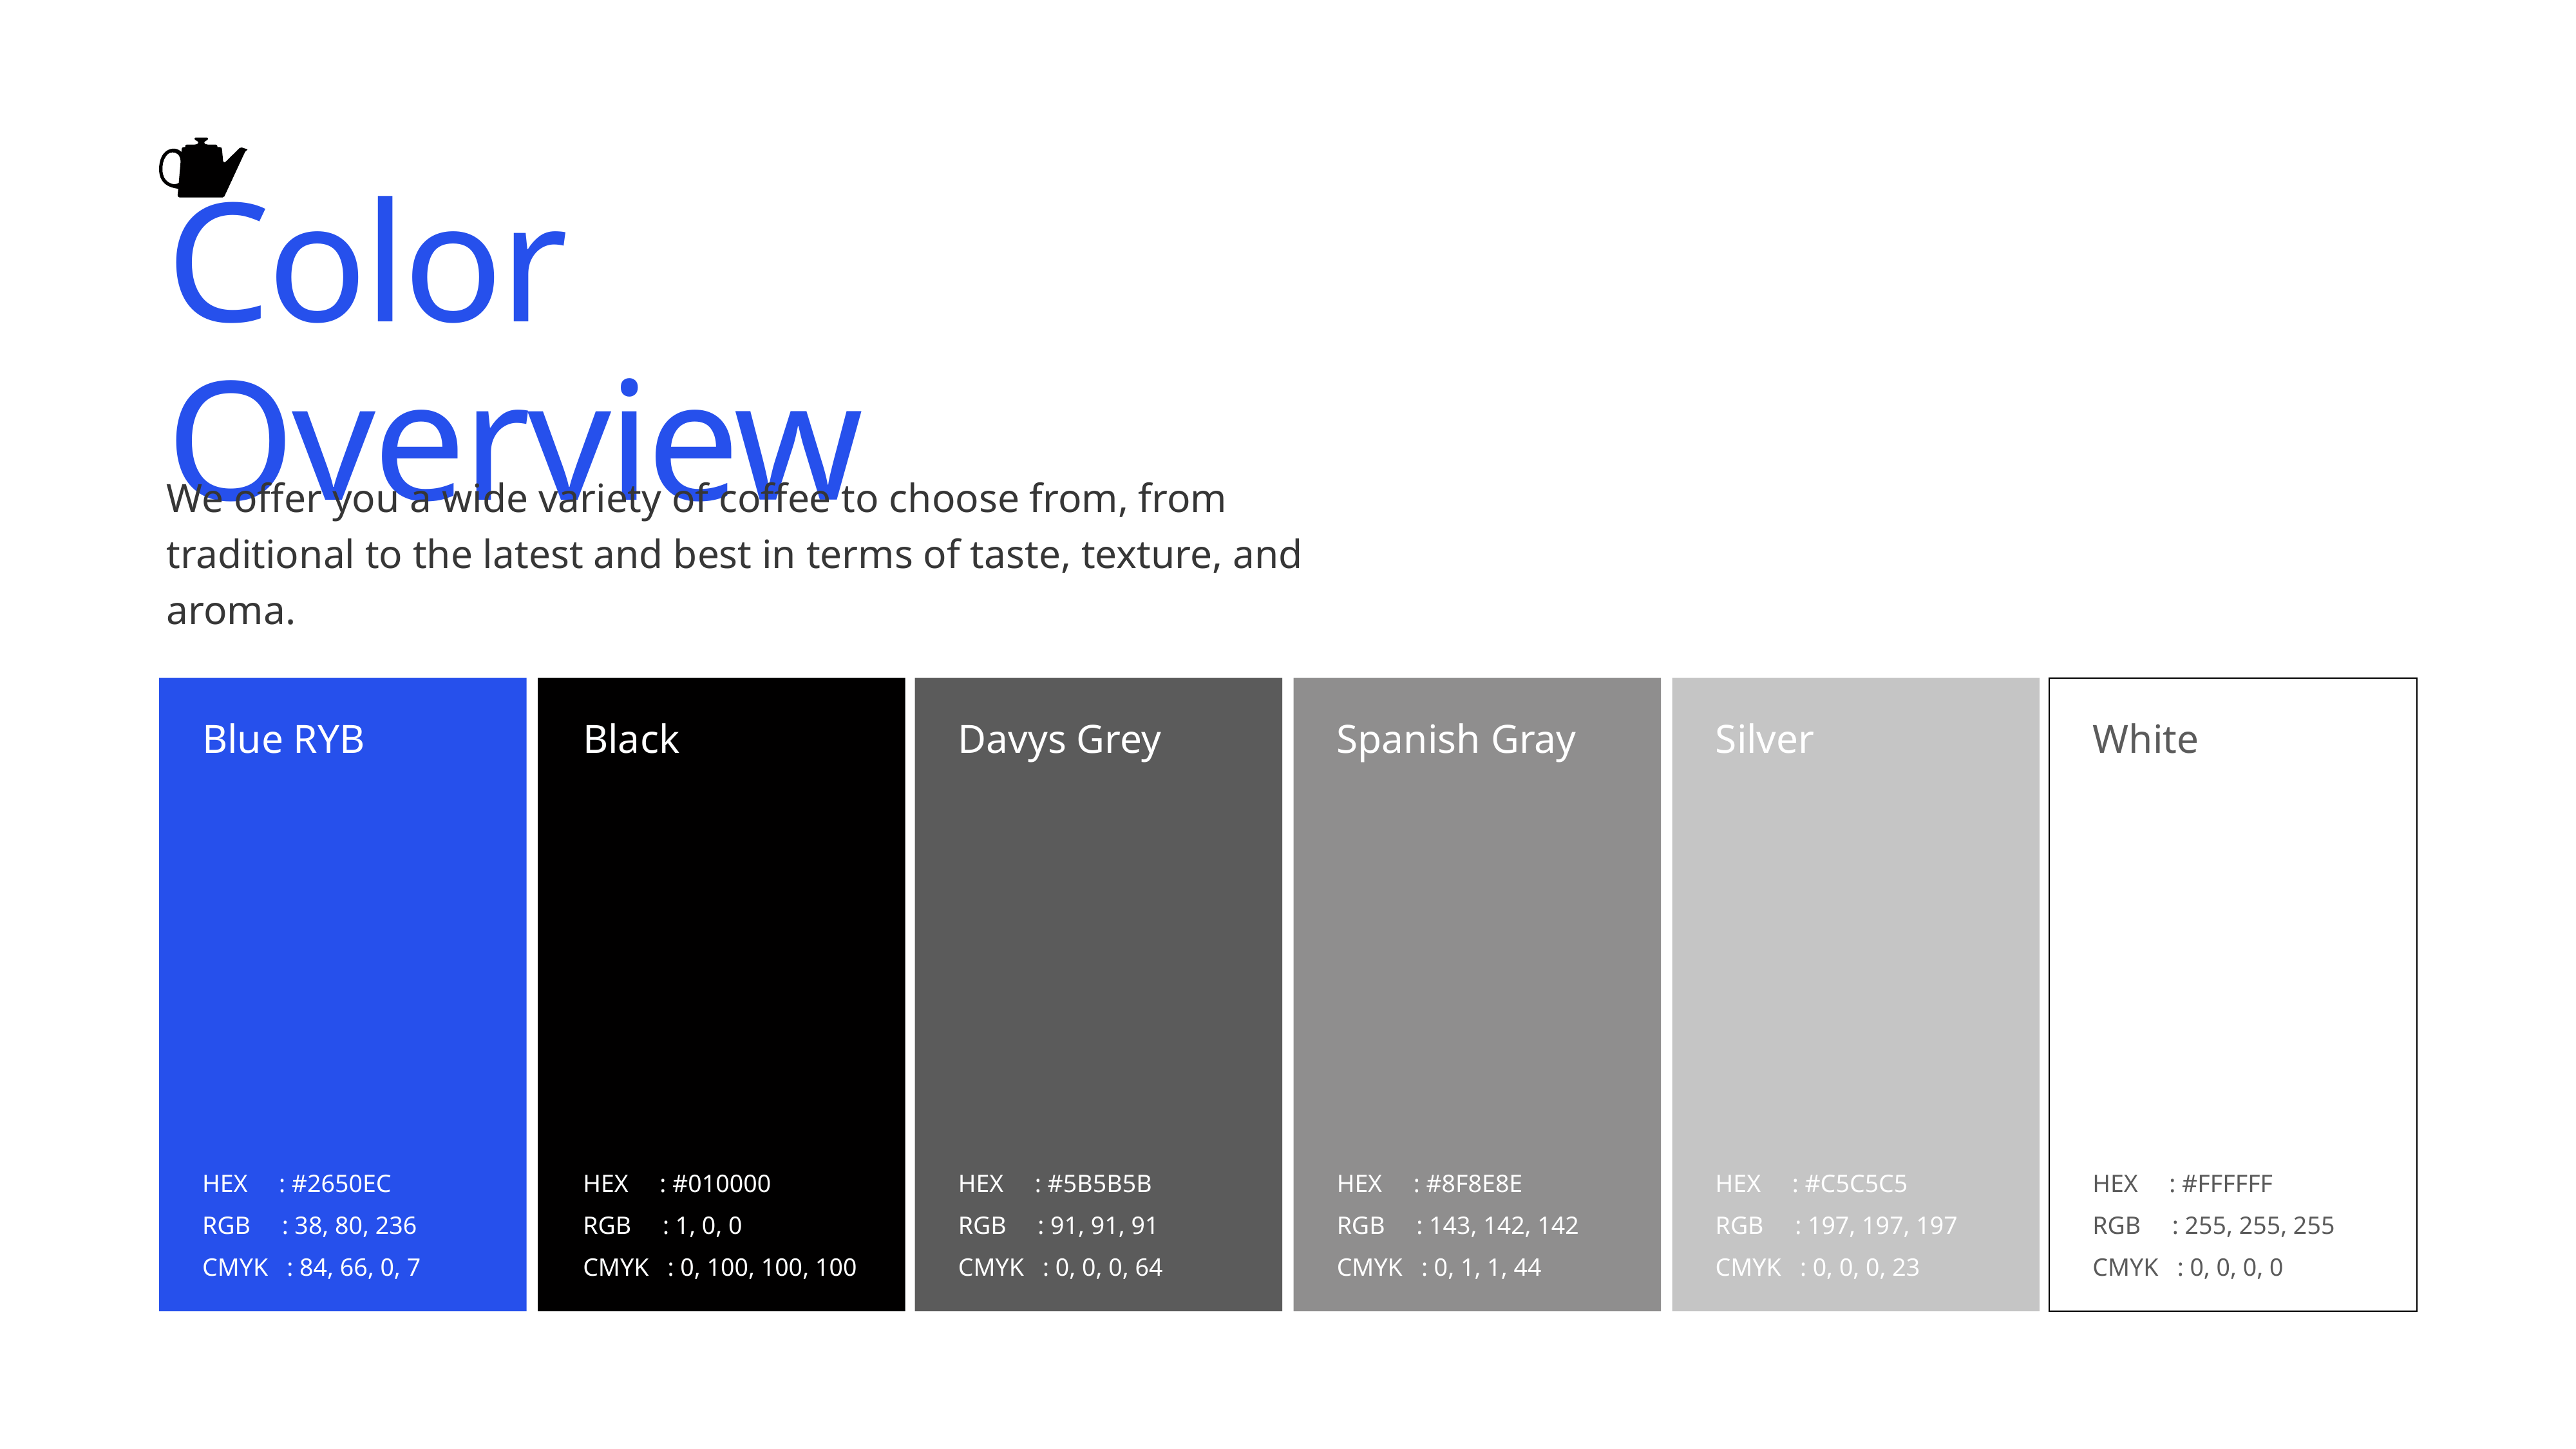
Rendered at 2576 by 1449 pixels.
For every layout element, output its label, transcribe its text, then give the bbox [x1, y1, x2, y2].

text_box HEX : #FFFFFF [2085, 1155, 2382, 1197]
text_box [914, 677, 1283, 1312]
text_box HEX : #C5C5C5 [1708, 1155, 2004, 1197]
text_box CMYK : 84, 66, 0, 7 [194, 1238, 491, 1289]
text_box RGB : 255, 255, 255 [2085, 1197, 2382, 1238]
text_box RGB : 143, 142, 142 [1329, 1197, 1625, 1238]
text_box [159, 677, 527, 1312]
text_box CMYK : 0, 0, 0, 23 [1708, 1238, 2004, 1289]
text_box Black [575, 697, 777, 769]
text_box HEX : #010000 [575, 1155, 872, 1197]
text_box Silver [1708, 697, 1910, 769]
text_box HEX : #2650EC [194, 1155, 491, 1197]
text_box [538, 677, 905, 1312]
text_box RGB : 91, 91, 91 [951, 1197, 1247, 1238]
text_box CMYK : 0, 0, 0, 64 [951, 1238, 1247, 1289]
text_box [2049, 677, 2417, 1312]
text_box [1672, 677, 2040, 1312]
text_box RGB : 197, 197, 197 [1708, 1197, 2004, 1238]
text_box White [2085, 697, 2287, 769]
text_box We offer you a wide variety of coffee to choose from, from traditional to the latest and best in terms of taste, texture, and aroma. [159, 456, 1376, 639]
text_box RGB : 38, 80, 236 [194, 1197, 491, 1238]
text_box CMYK : 0, 1, 1, 44 [1329, 1238, 1625, 1289]
text_box Spanish Gray [1329, 697, 1593, 769]
text_box RGB : 1, 0, 0 [575, 1197, 872, 1238]
text_box Davys Grey [951, 697, 1188, 769]
text_box [1293, 677, 1662, 1312]
text_box HEX : #8F8E8E [1329, 1155, 1625, 1197]
text_box Color Overview [159, 171, 1288, 456]
text_box [159, 137, 248, 171]
text_box Blue RYB [194, 697, 397, 769]
text_box CMYK : 0, 0, 0, 0 [2085, 1238, 2382, 1289]
text_box CMYK : 0, 100, 100, 100 [575, 1238, 872, 1289]
text_box HEX : #5B5B5B [951, 1155, 1247, 1197]
